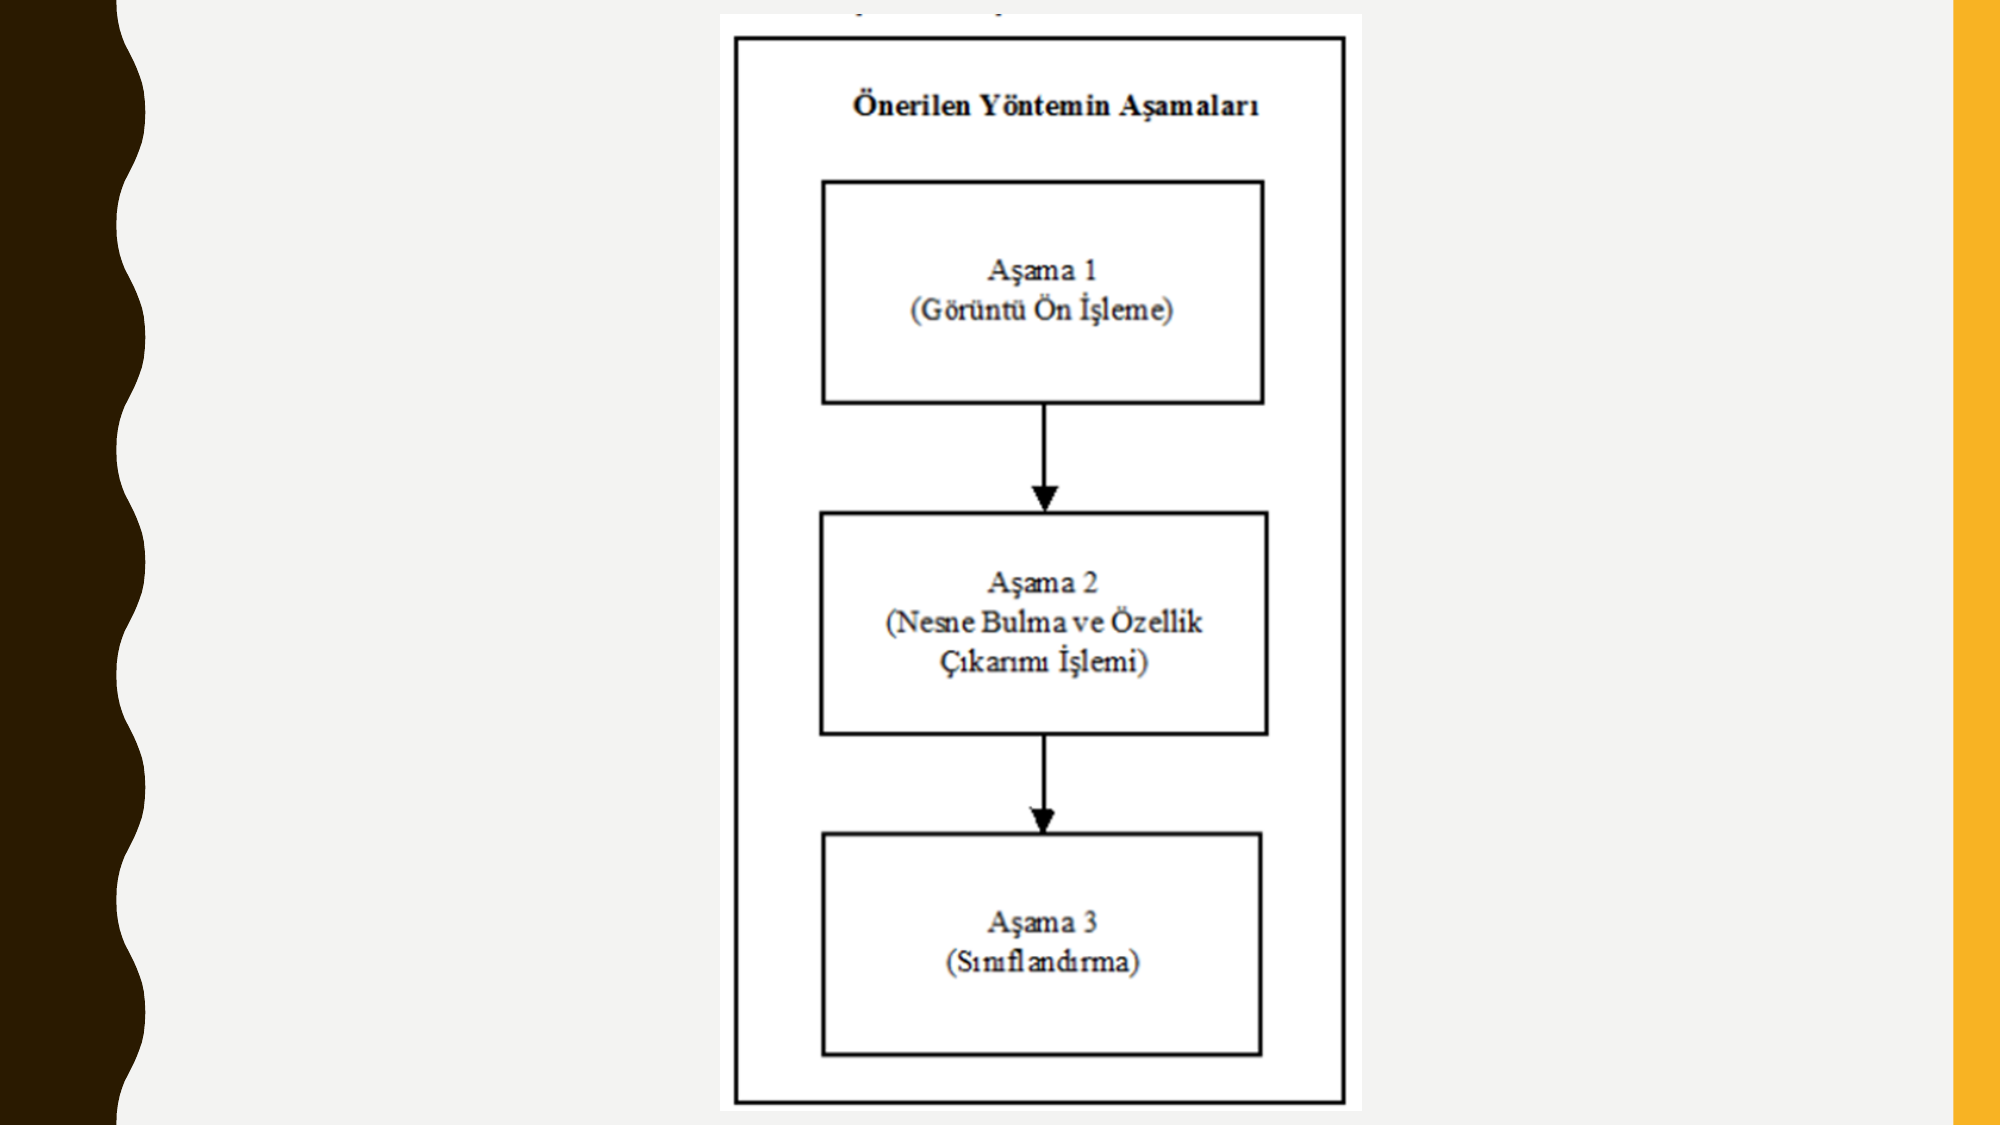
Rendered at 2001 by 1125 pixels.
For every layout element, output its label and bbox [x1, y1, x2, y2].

list [720, 14, 1362, 1111]
